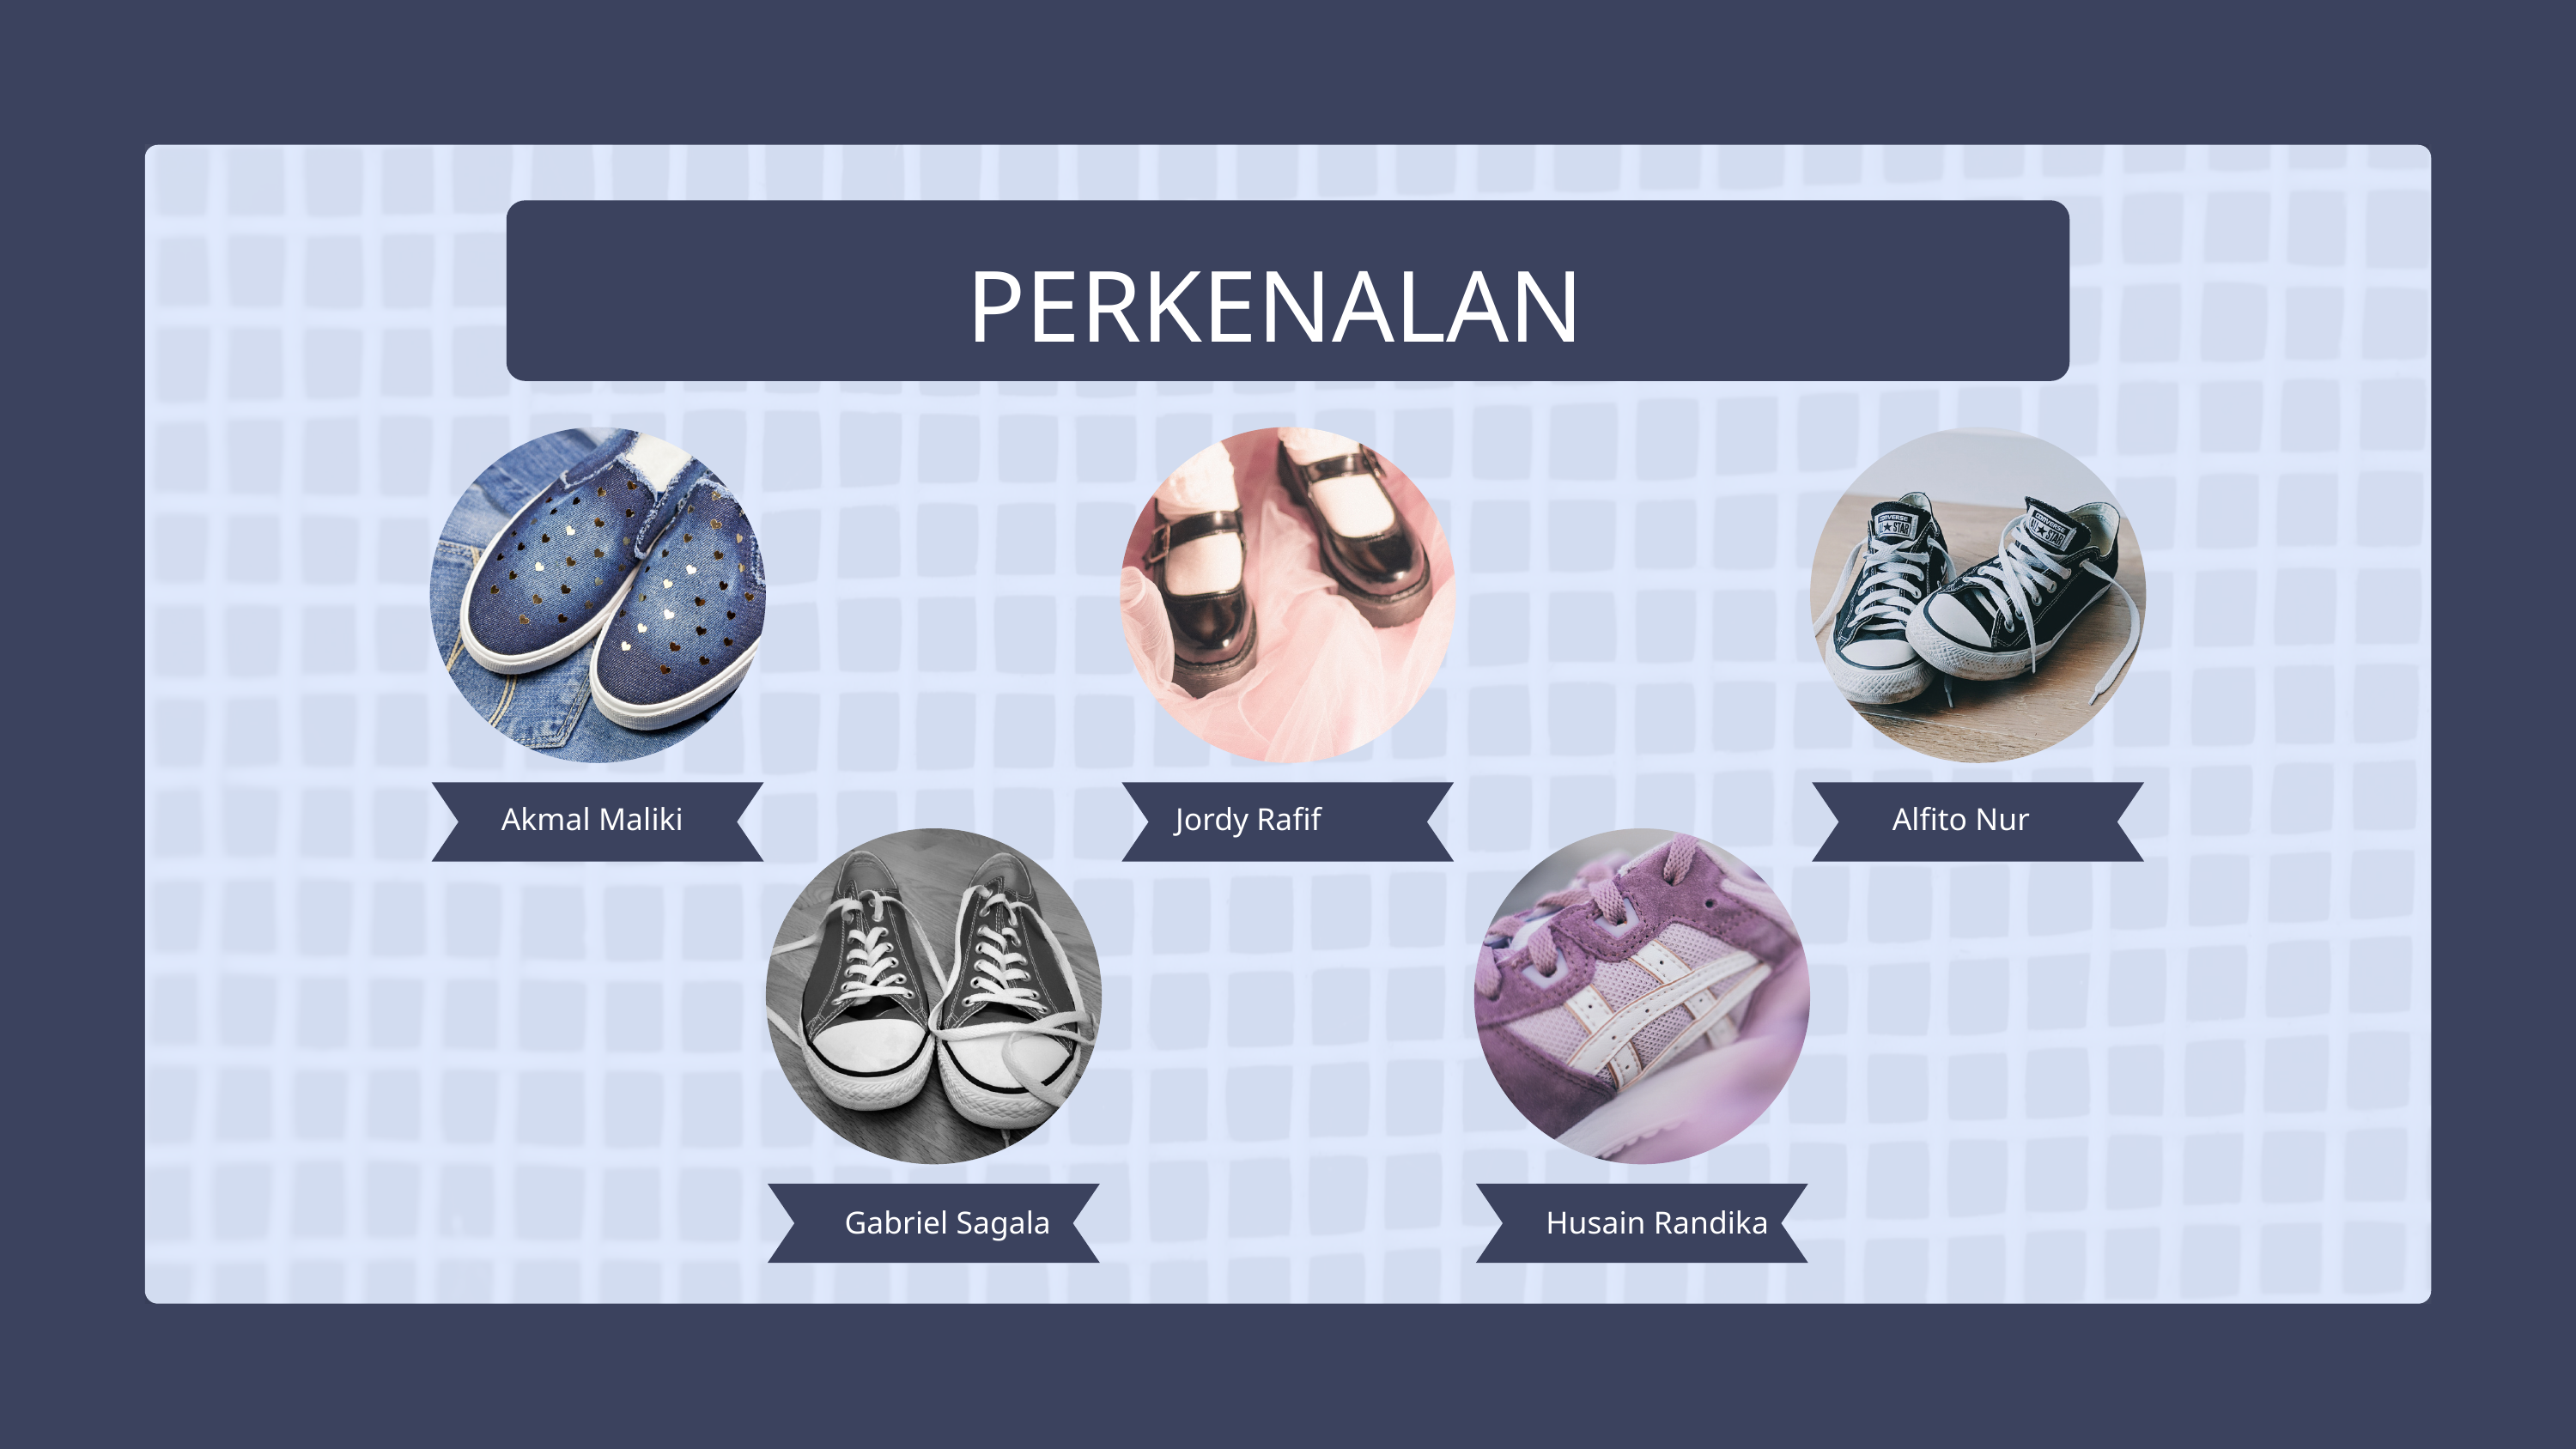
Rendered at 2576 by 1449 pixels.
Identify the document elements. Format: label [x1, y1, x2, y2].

text_box [506, 200, 2070, 382]
text_box [1120, 427, 1456, 862]
text_box [765, 828, 1103, 1264]
text_box [144, 144, 2432, 1304]
text_box [1809, 427, 2147, 862]
text_box [1473, 828, 1811, 1264]
text_box [429, 427, 767, 862]
